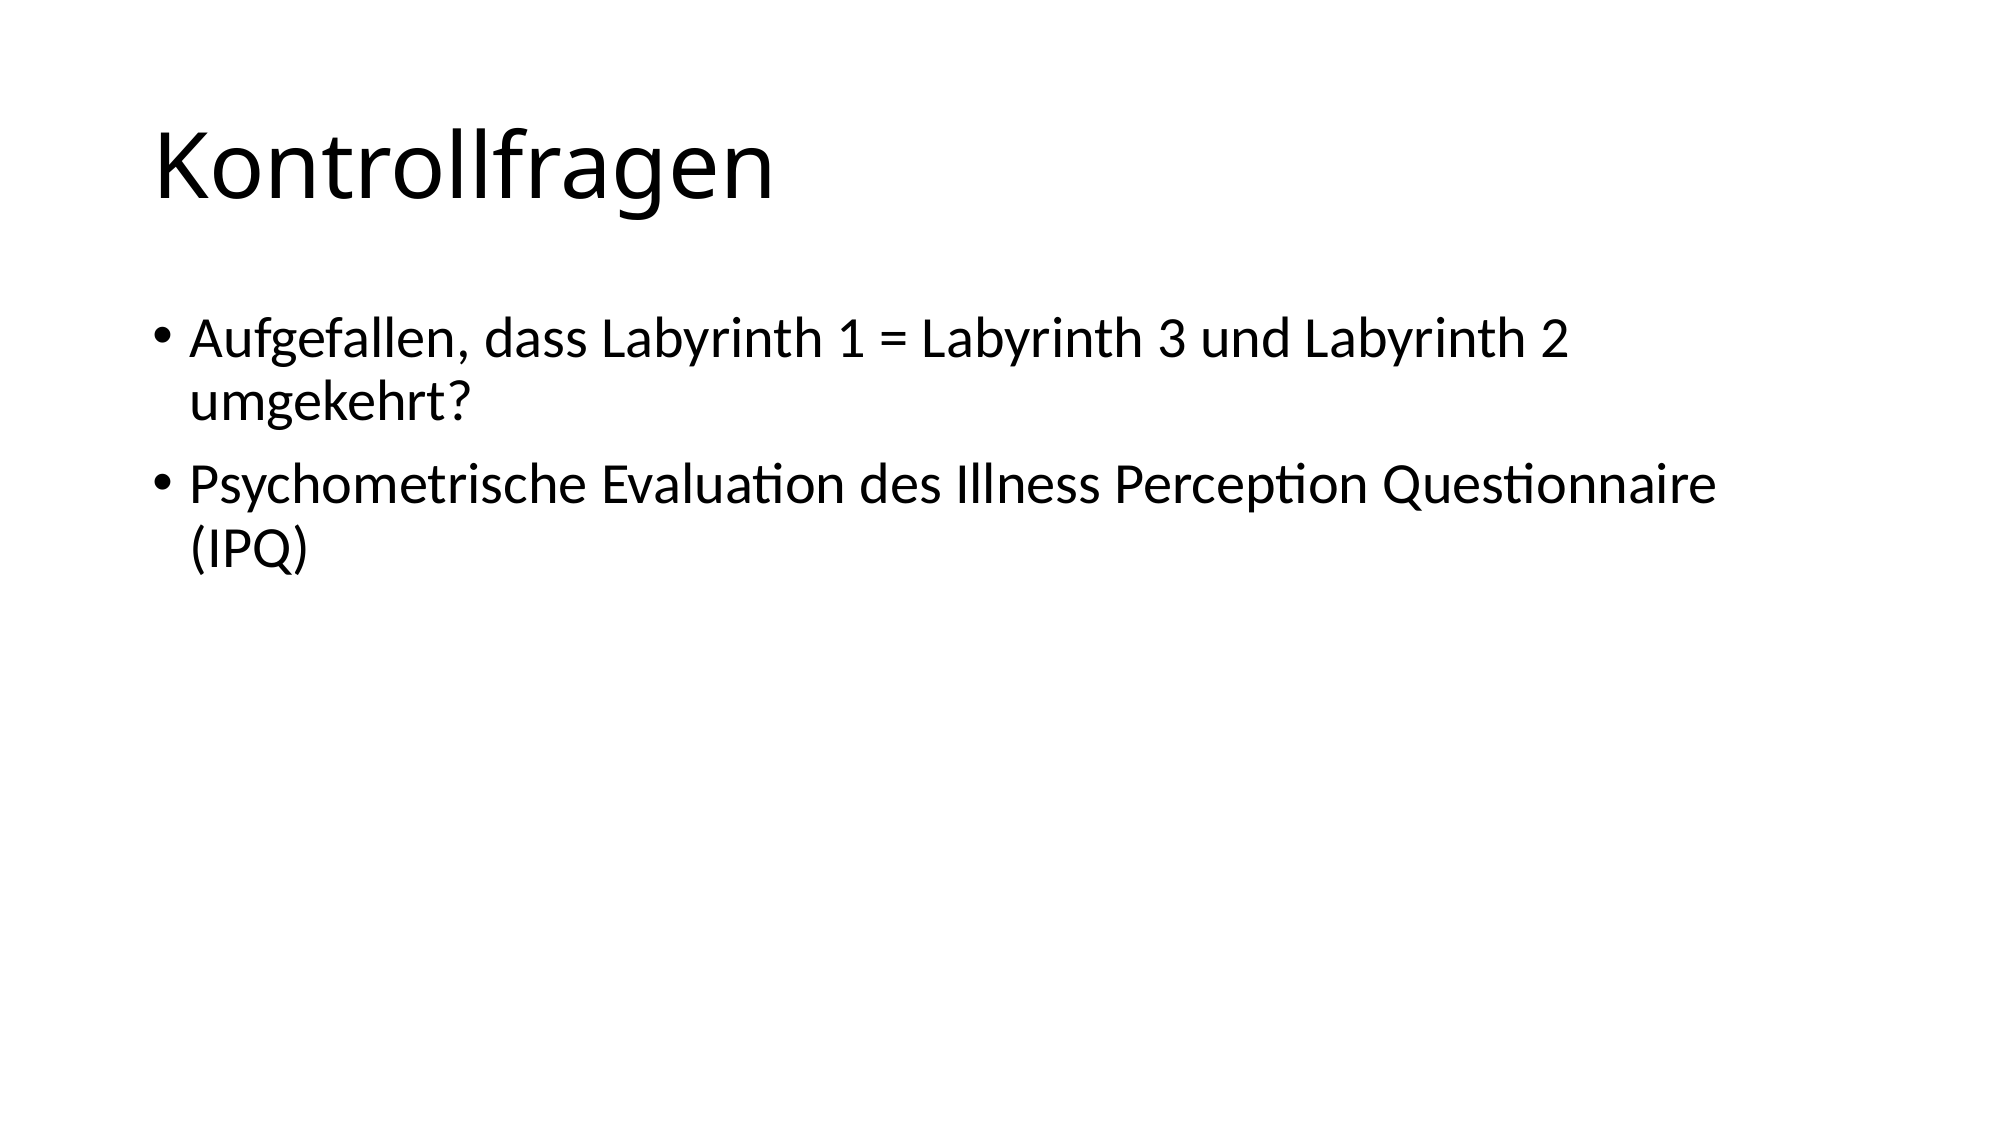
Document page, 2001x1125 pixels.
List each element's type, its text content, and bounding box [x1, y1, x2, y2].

title Kontrollfragen [137, 59, 1863, 278]
list Aufgefallen, dass Labyrinth 1 = Labyrinth 3 und Labyrinth 2 umgekehrt? Psychometrische Evaluation des Illness Perception Questionnaire (IPQ) [137, 299, 1863, 1014]
